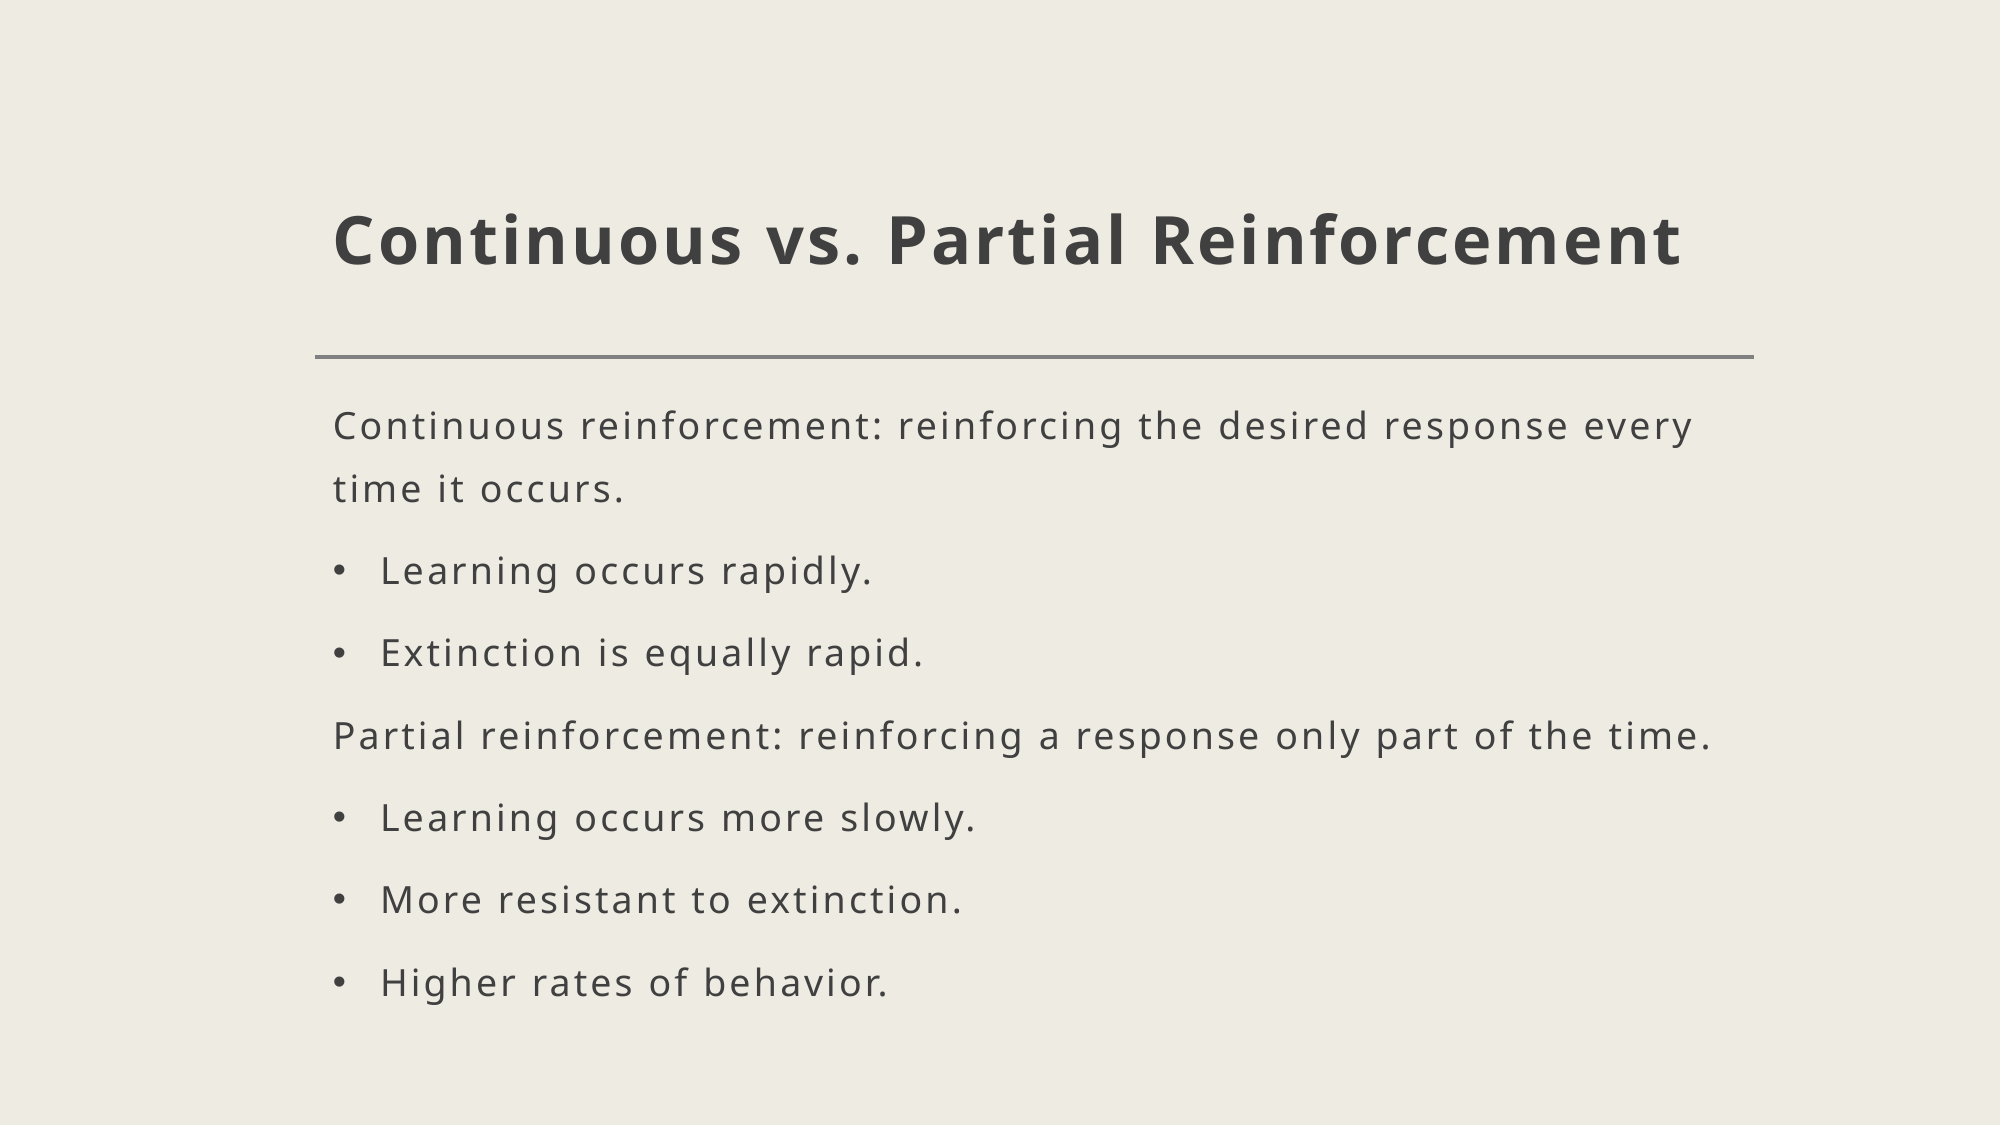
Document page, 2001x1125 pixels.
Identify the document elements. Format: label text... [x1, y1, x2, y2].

list Continuous reinforcement: reinforcing the desired response every time it occurs. Learning occurs rapidly. Extinction is equally rapid. Partial reinforcement: reinforcing a response only part of the time. Learning occurs more slowly. More resistant to extinction. Higher rates of behavior. [315, 365, 1754, 1093]
title Continuous vs. Partial Reinforcement [315, 72, 1798, 294]
